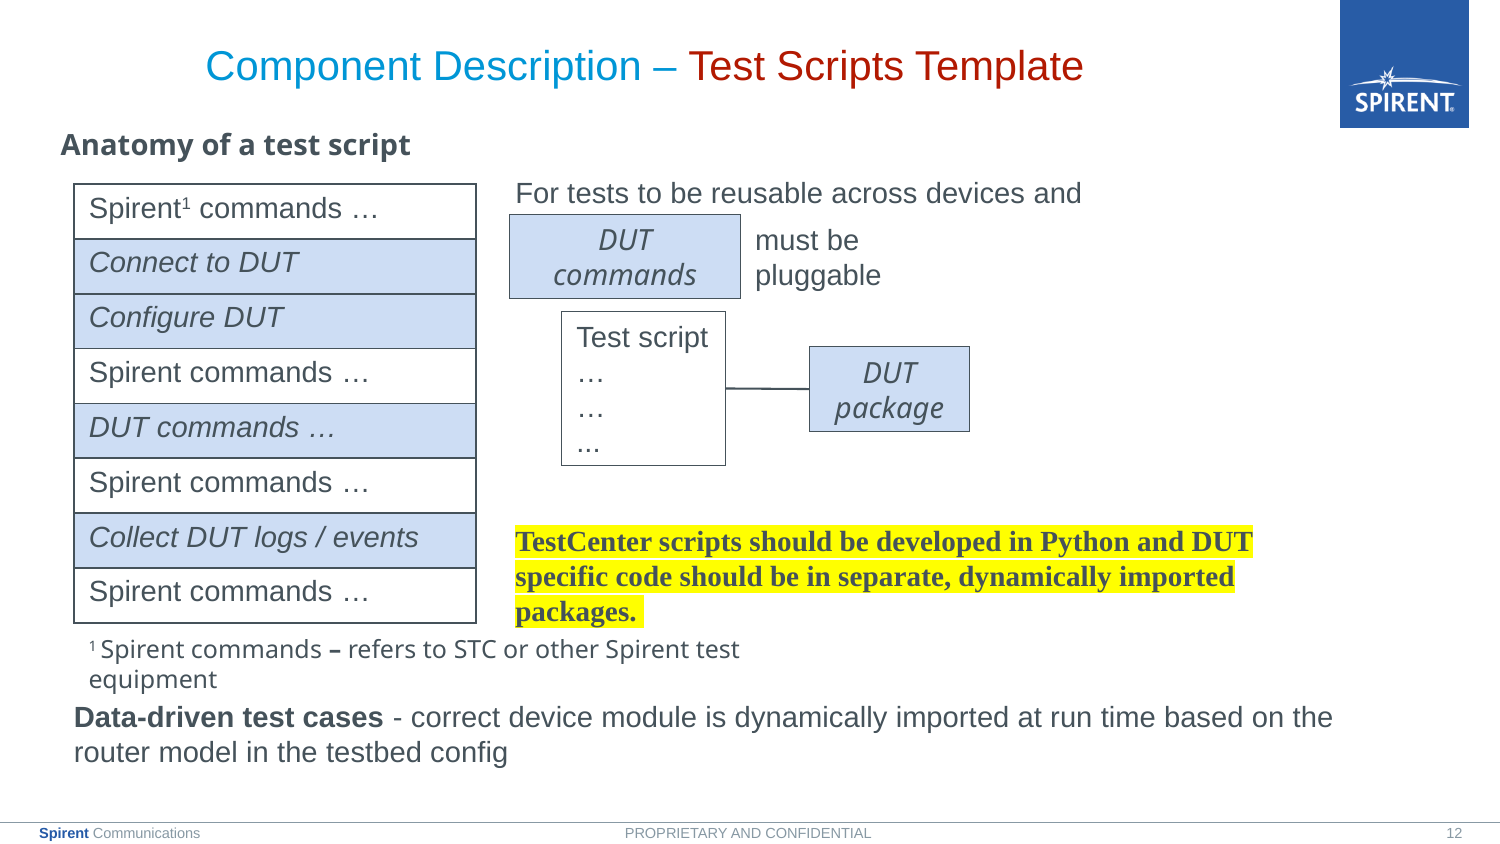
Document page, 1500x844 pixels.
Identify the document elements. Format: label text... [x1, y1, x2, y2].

table_cell Configure DUT [75, 295, 475, 348]
text_box Data-driven test cases - correct device module is dynamically imported at run time based on the router model in the testbed config [59, 691, 1366, 776]
table_header Spirent1 commands … [75, 185, 475, 238]
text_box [561, 310, 970, 468]
table_cell Spirent commands … [75, 349, 475, 403]
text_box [500, 166, 1210, 265]
table_cell Connect to DUT [75, 240, 475, 293]
text_box TestCenter scripts should be developed in Python and DUT specific code should be in separate, dynamically imported packages. [500, 514, 1366, 635]
table_cell Collect DUT logs / events [75, 514, 475, 567]
table_cell DUT commands … [75, 404, 475, 457]
table_cell Spirent commands … [75, 569, 475, 622]
table_cell Spirent commands … [75, 459, 475, 512]
text_box 1 Spirent commands – refers to STC or other Spirent test equipment [73, 626, 871, 691]
title Component Description – Test Scripts Template [0, 38, 1328, 90]
picture [1340, 0, 1469, 128]
text_box Anatomy of a test script [45, 118, 426, 169]
